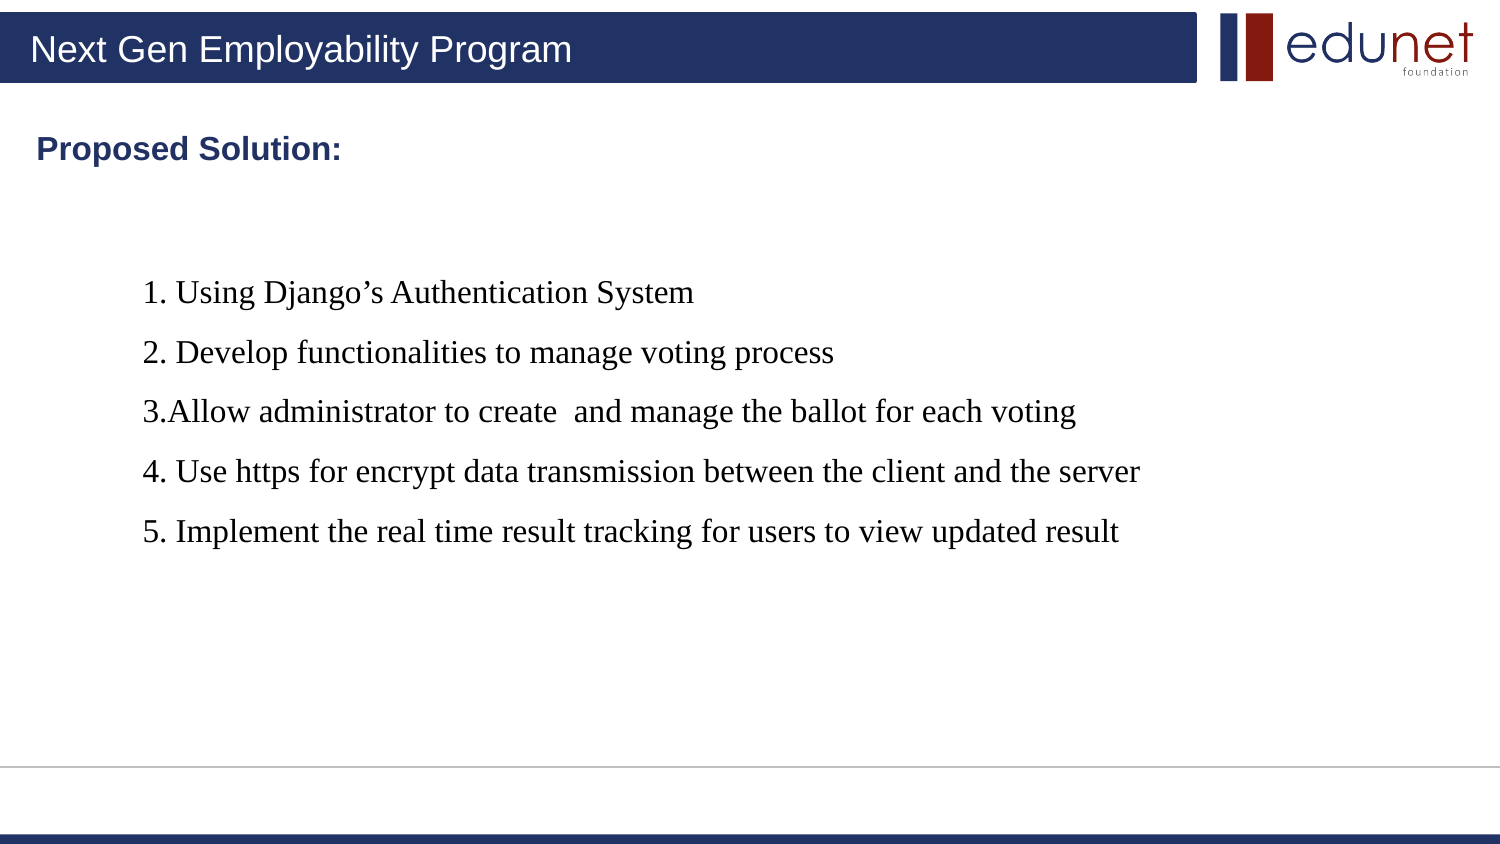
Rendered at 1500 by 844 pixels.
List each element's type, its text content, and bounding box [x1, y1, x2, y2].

picture [1279, 14, 1482, 83]
text_box 1. Using Django’s Authentication System 2. Develop functionalities to manage voting process 3.Allow administrator to create and manage the ballot for each voting 4. Use https for encrypt data transmission between the client and the server 5. Implement the real time result tracking for users to view updated result [127, 242, 1373, 597]
title Proposed Solution: [21, 111, 504, 165]
